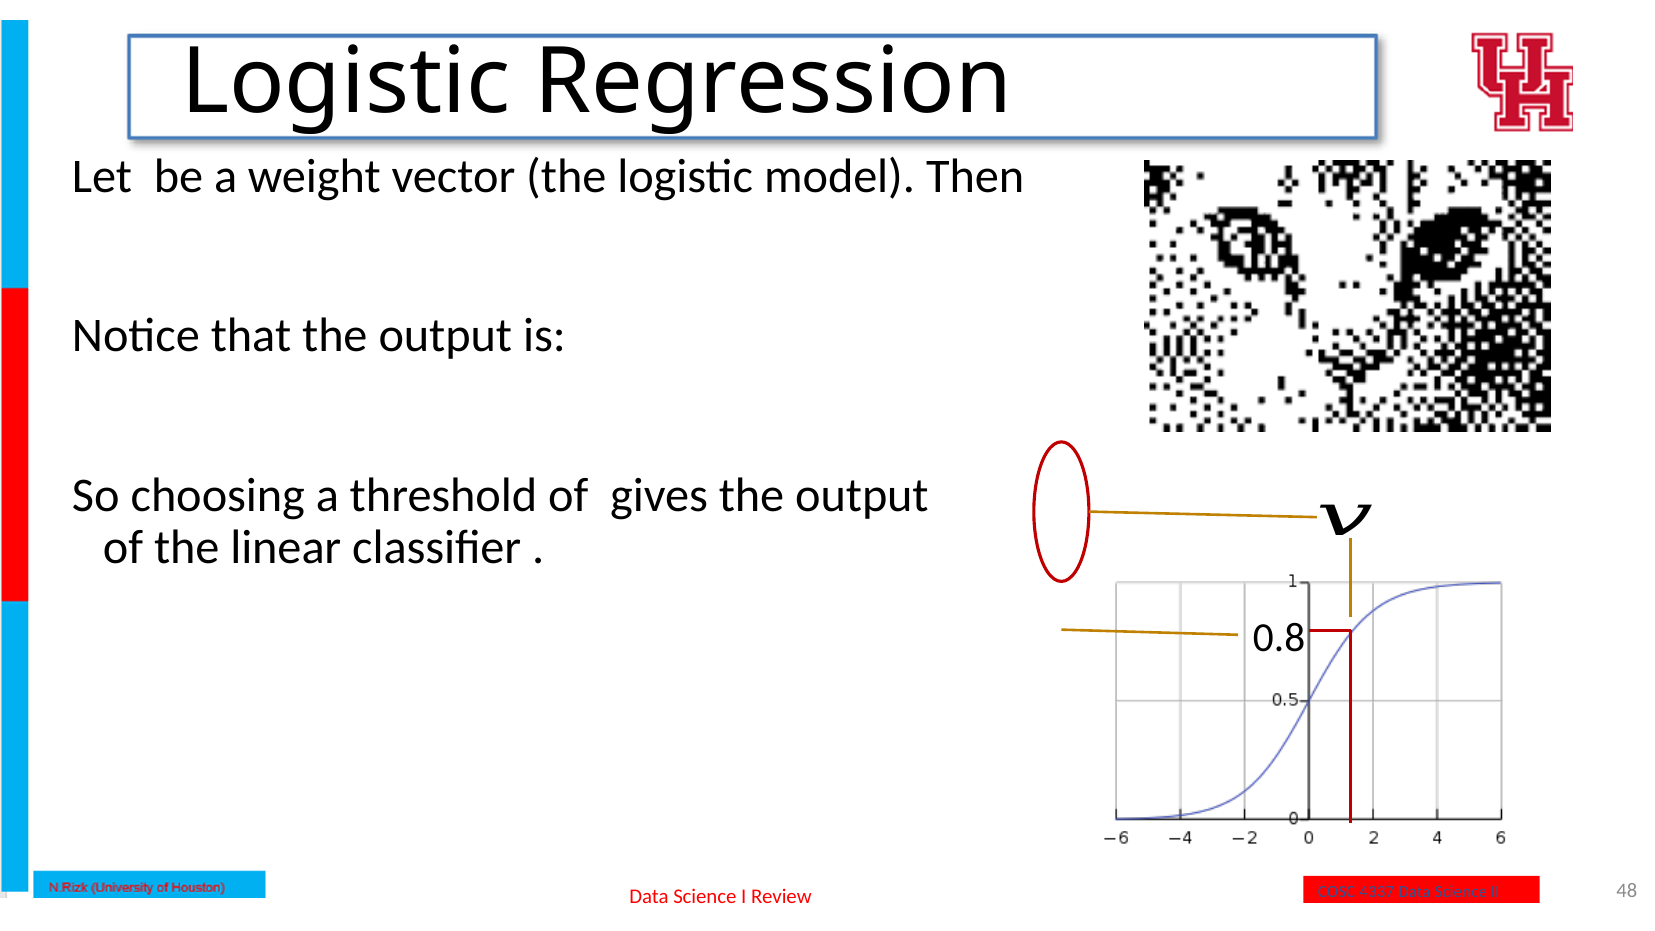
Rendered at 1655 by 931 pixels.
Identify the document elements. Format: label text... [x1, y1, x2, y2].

picture [208, 885, 218, 891]
picture [193, 884, 207, 891]
picture [102, 883, 152, 894]
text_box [1061, 629, 1238, 636]
title Logistic Regression [164, 5, 1655, 161]
picture [63, 883, 87, 891]
picture [0, 20, 1573, 898]
text_box [1032, 440, 1090, 583]
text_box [1088, 511, 1317, 518]
slide_number 48 [1268, 868, 1654, 931]
picture [172, 883, 183, 891]
picture [92, 883, 98, 894]
picture [159, 883, 168, 891]
picture [50, 883, 58, 891]
picture [834, 172, 846, 189]
picture [632, 891, 639, 898]
